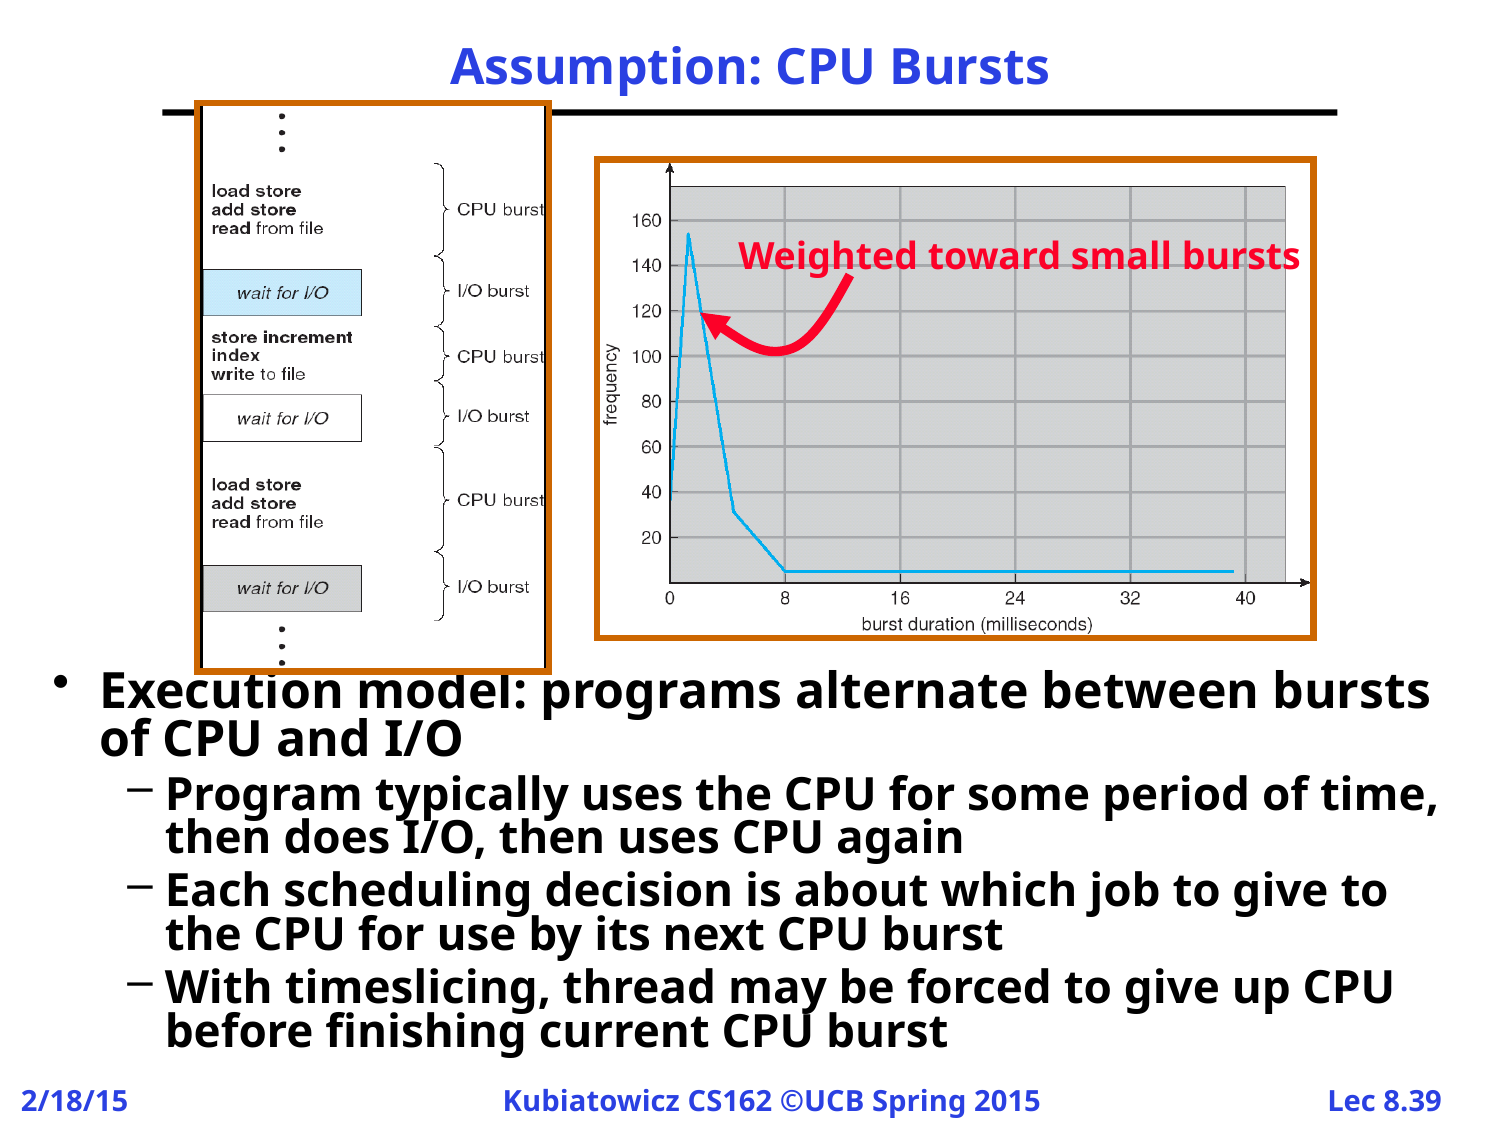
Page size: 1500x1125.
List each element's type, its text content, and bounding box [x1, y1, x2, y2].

list Execution model: programs alternate between bursts of CPU and I/O Program typically uses the CPU for some period of time, then does I/O, then uses CPU again Each scheduling decision is about which job to give to the CPU for use by its next CPU burst With timeslicing, thread may be forced to give up CPU before finishing current CPU burst [37, 662, 1475, 1075]
picture [199, 105, 546, 669]
title Assumption: CPU Bursts [162, 24, 1338, 113]
picture [599, 162, 1311, 636]
